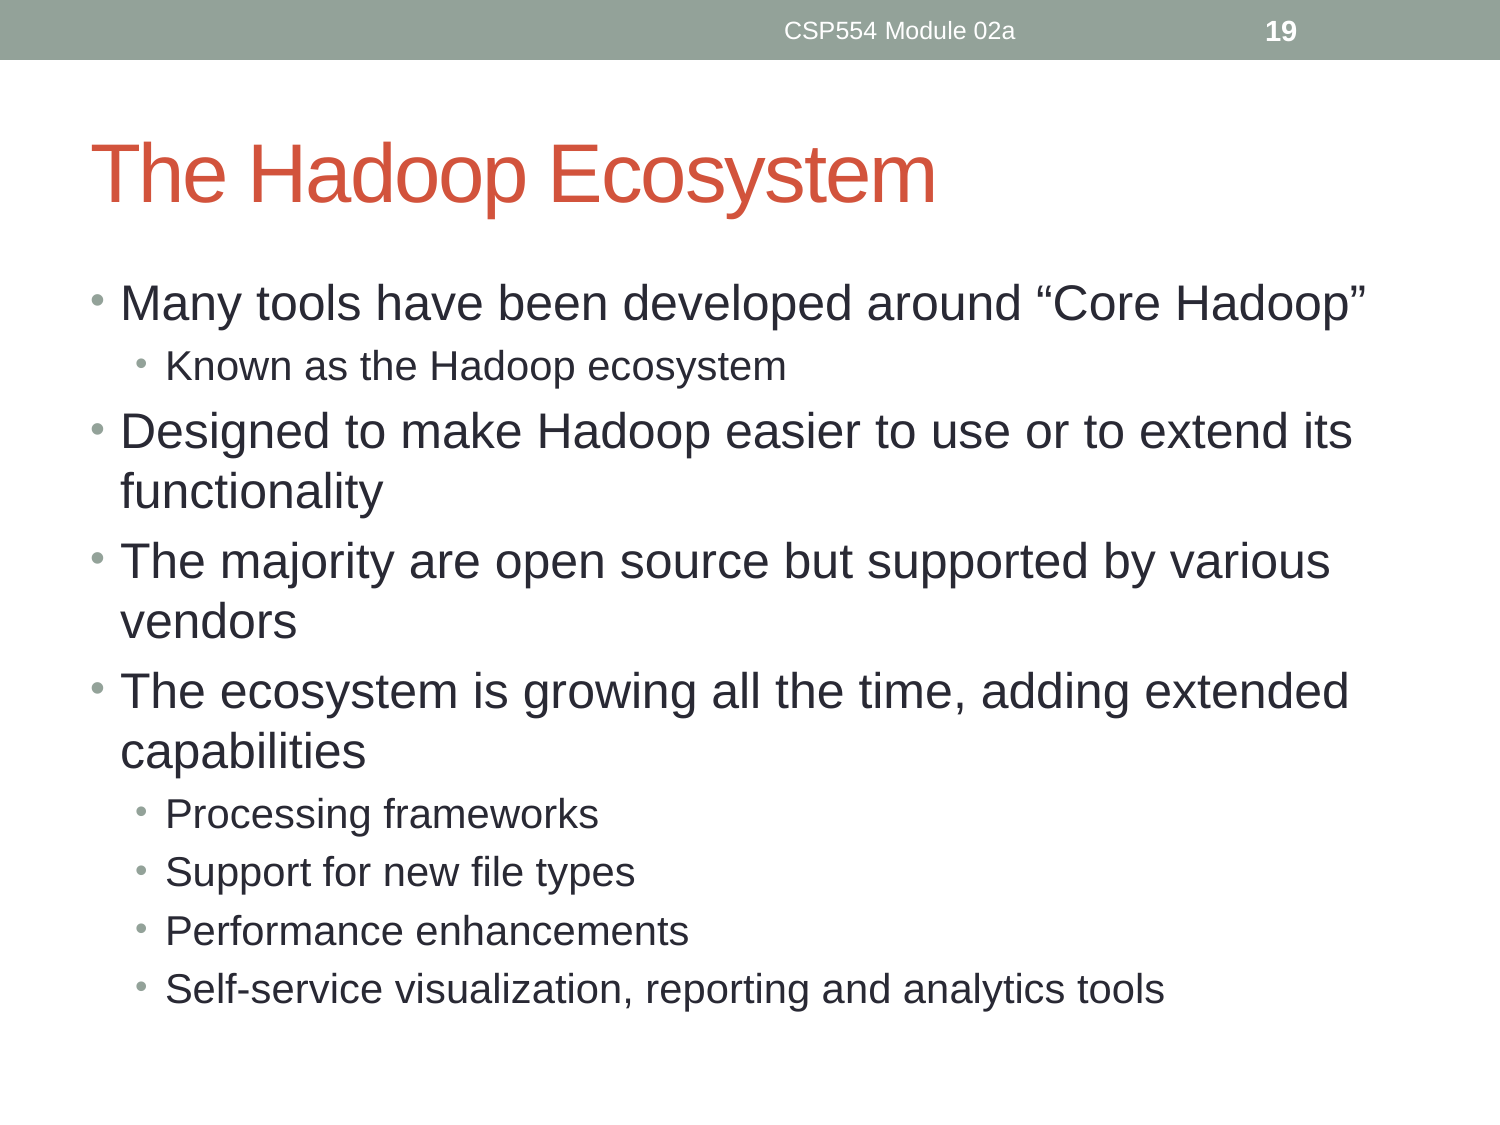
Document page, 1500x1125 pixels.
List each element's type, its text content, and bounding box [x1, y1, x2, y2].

footer CSP554 Module 02a [562, 3, 1238, 57]
title The Hadoop Ecosystem [75, 87, 1425, 250]
slide_number 19 [1250, 3, 1425, 57]
list Many tools have been developed around “Core Hadoop” Known as the Hadoop ecosystem Designed to make Hadoop easier to use or to extend its functionality The majority are open source but supported by various vendors The ecosystem is growing all the time, adding extended capabilities Processing frameworks Support for new file types Performance enhancements Self-service visualization, reporting and analytics tools [75, 262, 1425, 1063]
